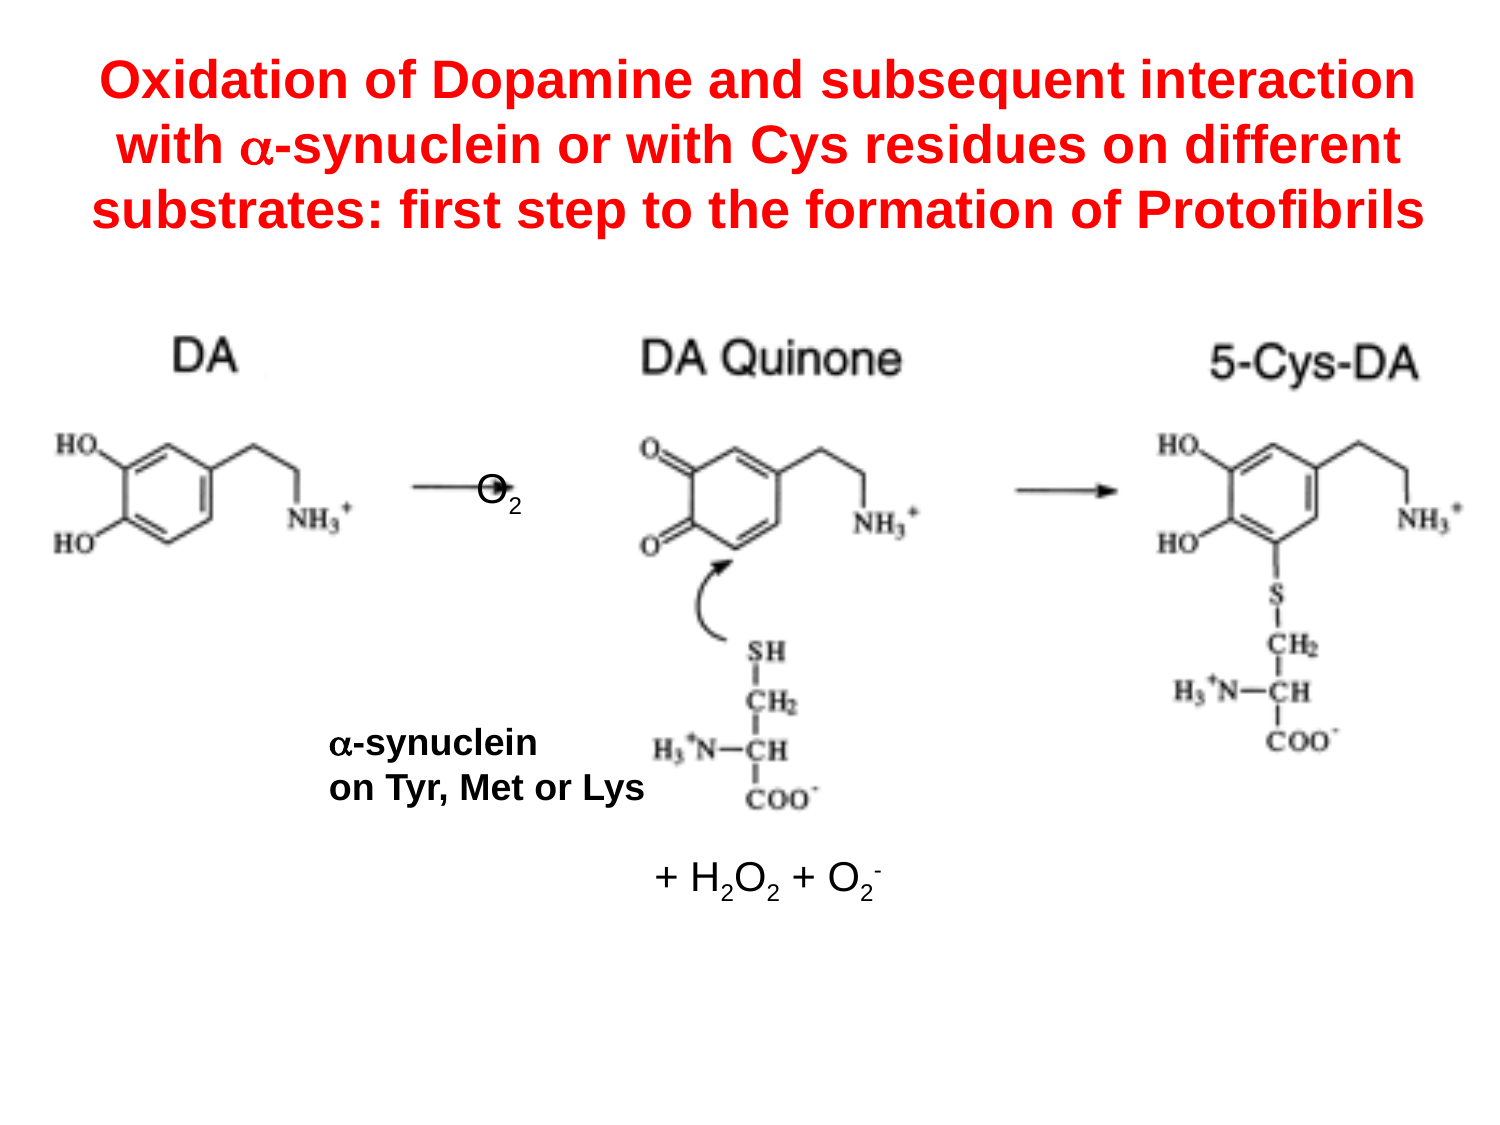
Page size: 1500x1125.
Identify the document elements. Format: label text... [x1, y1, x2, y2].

text_box Oxidation of Dopamine and subsequent interaction with a-synuclein or with Cys residues on different substrates: first step to the formation of Protofibrils [34, 37, 1485, 248]
text_box + H2O2 + O2- [639, 842, 897, 914]
picture [48, 334, 1472, 817]
